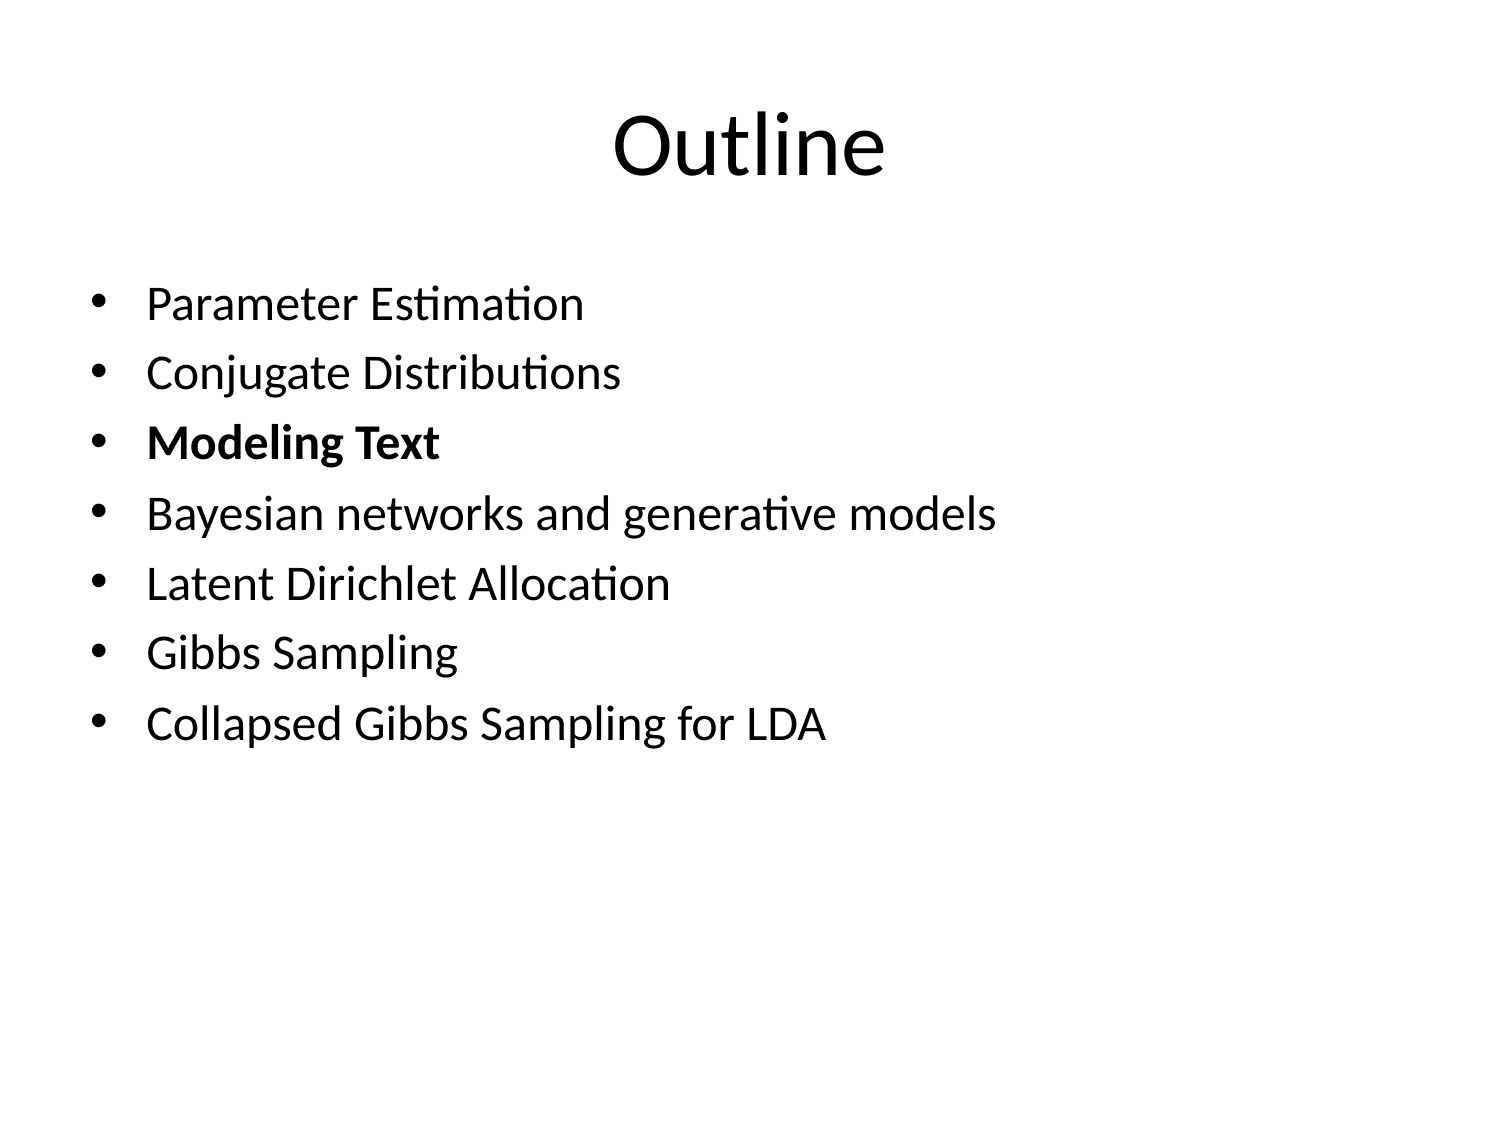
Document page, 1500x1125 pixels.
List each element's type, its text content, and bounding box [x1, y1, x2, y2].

title Outline [75, 45, 1425, 233]
list Parameter Estimation Conjugate Distributions Modeling Text Bayesian networks and generative models Latent Dirichlet Allocation Gibbs Sampling Collapsed Gibbs Sampling for LDA [75, 262, 1425, 1005]
